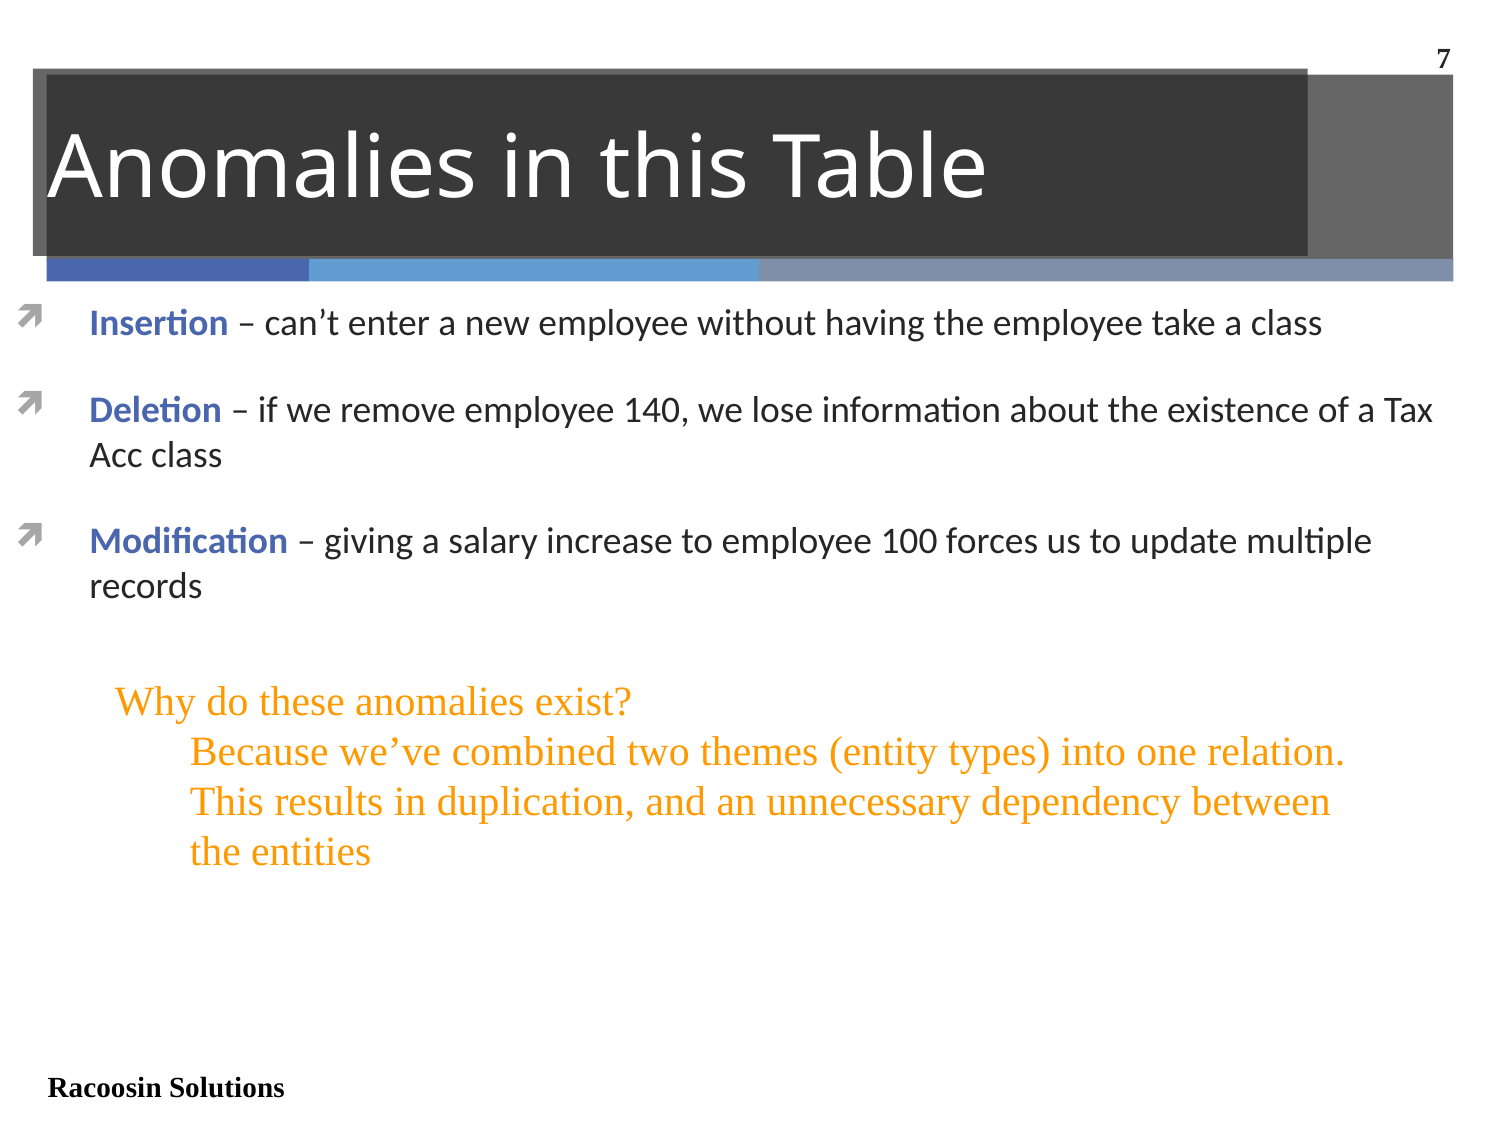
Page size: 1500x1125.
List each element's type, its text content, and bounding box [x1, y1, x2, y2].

footer Racoosin Solutions [32, 1055, 1038, 1116]
slide_number 7 [1362, 27, 1466, 87]
list Insertion – can’t enter a new employee without having the employee take a class Deletion – if we remove employee 140, we lose information about the existence of a Tax Acc class Modification – giving a salary increase to employee 100 forces us to update multiple records [0, 290, 1450, 841]
text_box Why do these anomalies exist? Because we’ve combined two themes (entity types) into one relation. This results in duplication, and an unnecessary dependency between the entities [100, 666, 1363, 882]
title Anomalies in this Table [32, 68, 1308, 256]
